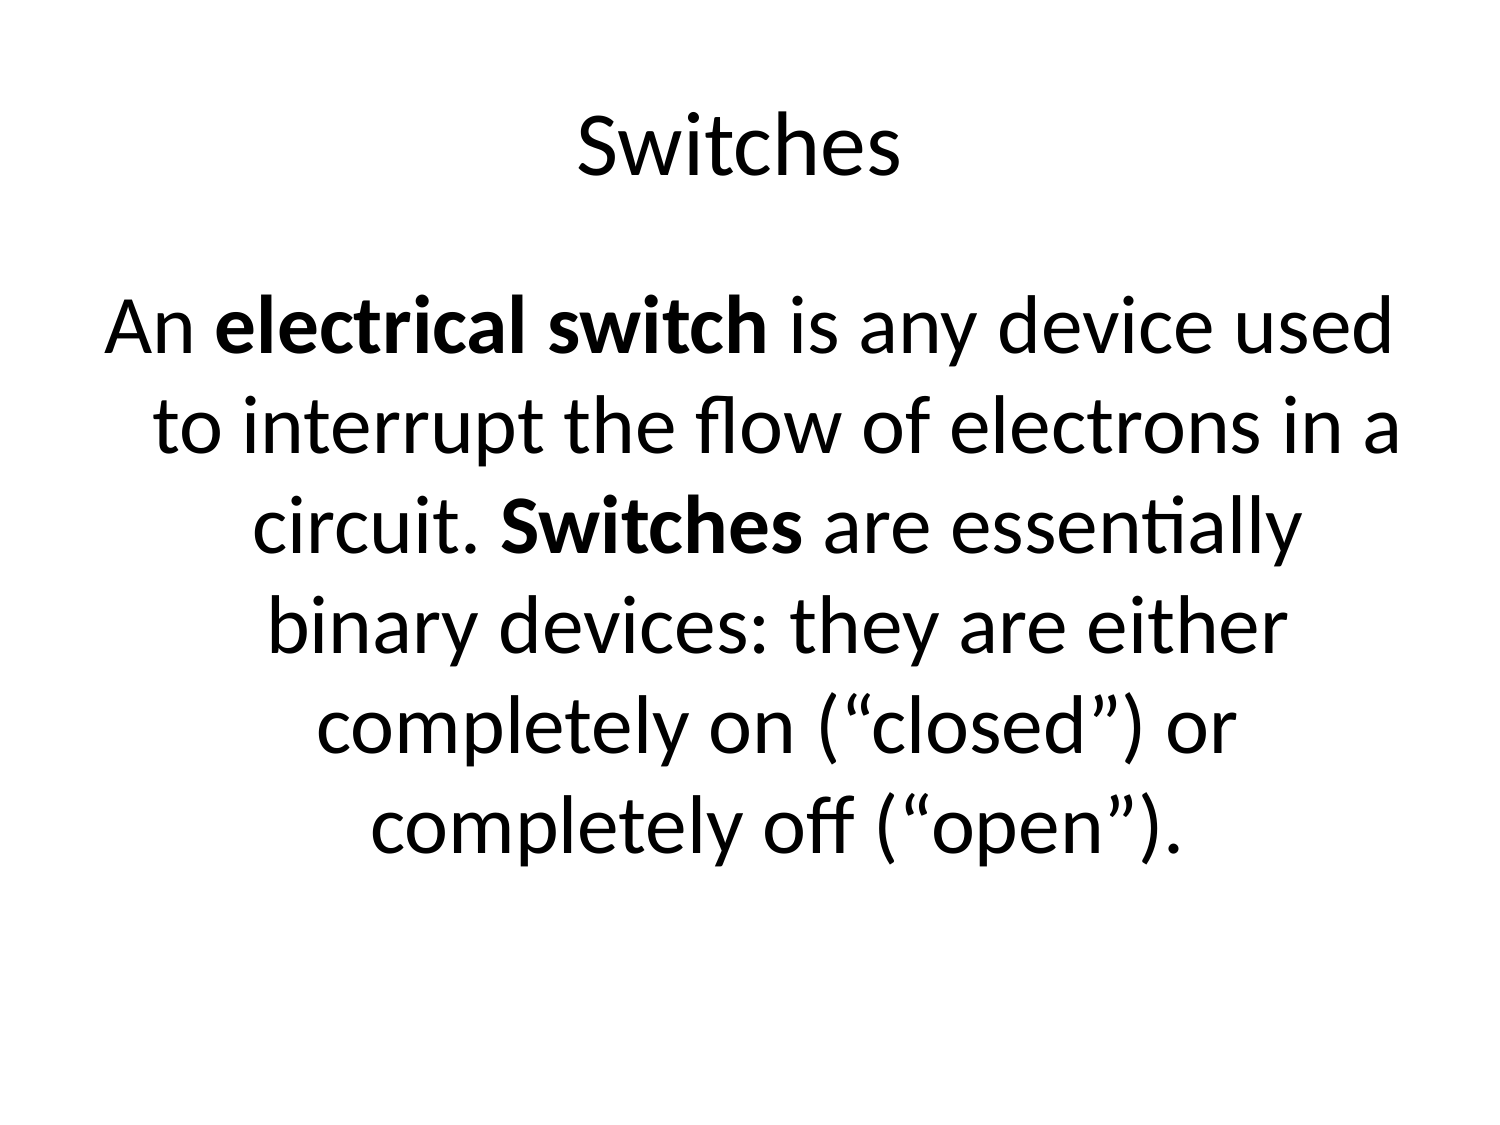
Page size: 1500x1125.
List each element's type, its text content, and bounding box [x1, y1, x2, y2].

list An electrical switch is any device used to interrupt the flow of electrons in a circuit. Switches are essentially binary devices: they are either completely on (“closed”) or completely off (“open”). [75, 262, 1425, 1005]
title Switches [75, 45, 1425, 233]
